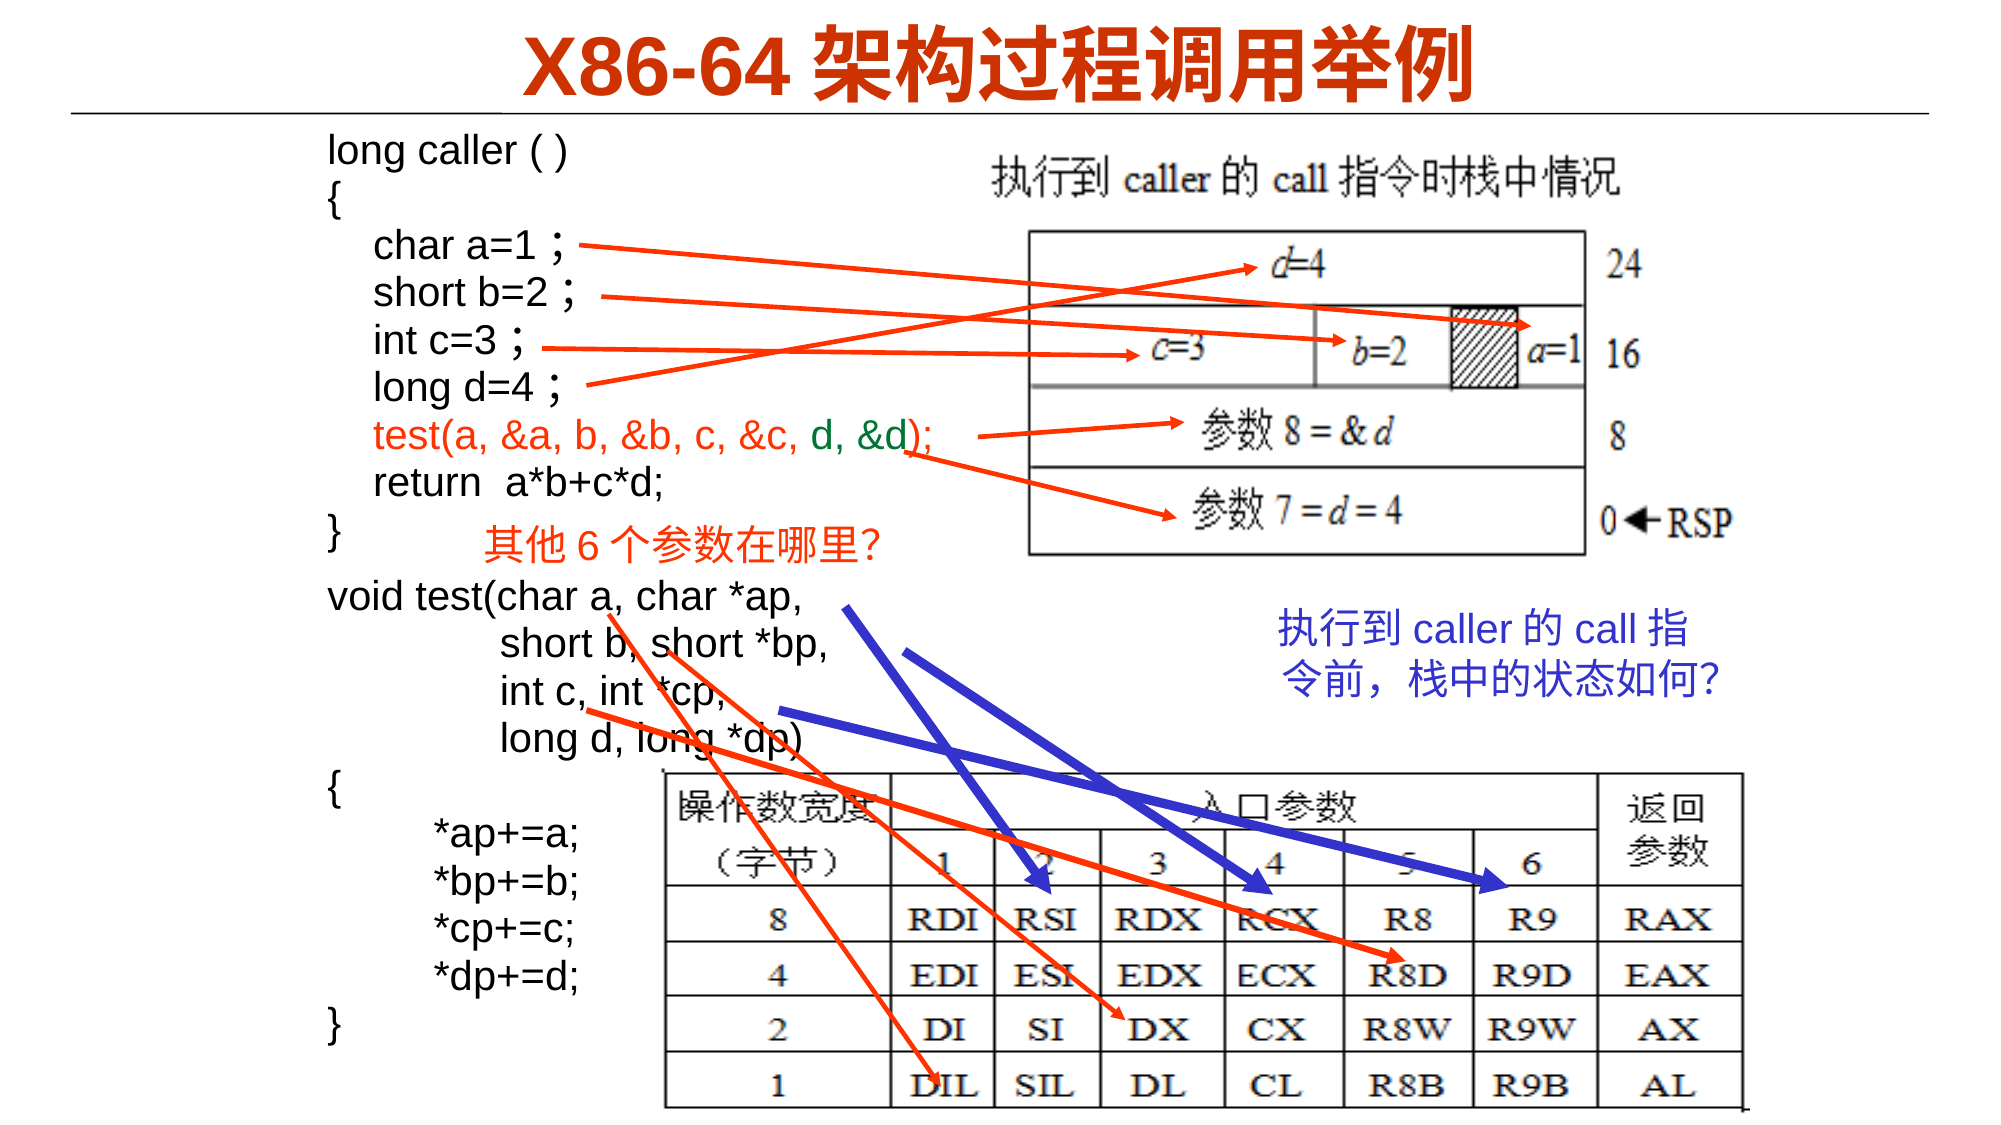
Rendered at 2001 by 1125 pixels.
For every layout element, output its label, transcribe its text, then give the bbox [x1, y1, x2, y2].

text_box long caller ( ) { char a=1； short b=2； int c=3； long d=4； test(a, &a, b, &b, c, &c, d, &d); return a*b+c*d; } void test(char a, char *ap, short b, short *bp, int c, int *cp, long d, long *dp) { *ap+=a; *bp+=b; *cp+=c; *dp+=d; } [268, 118, 1052, 1055]
picture [984, 148, 1628, 206]
text_box 执行到caller的call指令前，栈中的状态如何？ [1210, 590, 1731, 710]
picture [660, 767, 1751, 1117]
text_box 其他6个参数在哪里？ [468, 510, 956, 576]
title X86-64架构过程调用举例 [324, 15, 1676, 109]
picture [1021, 215, 1736, 570]
